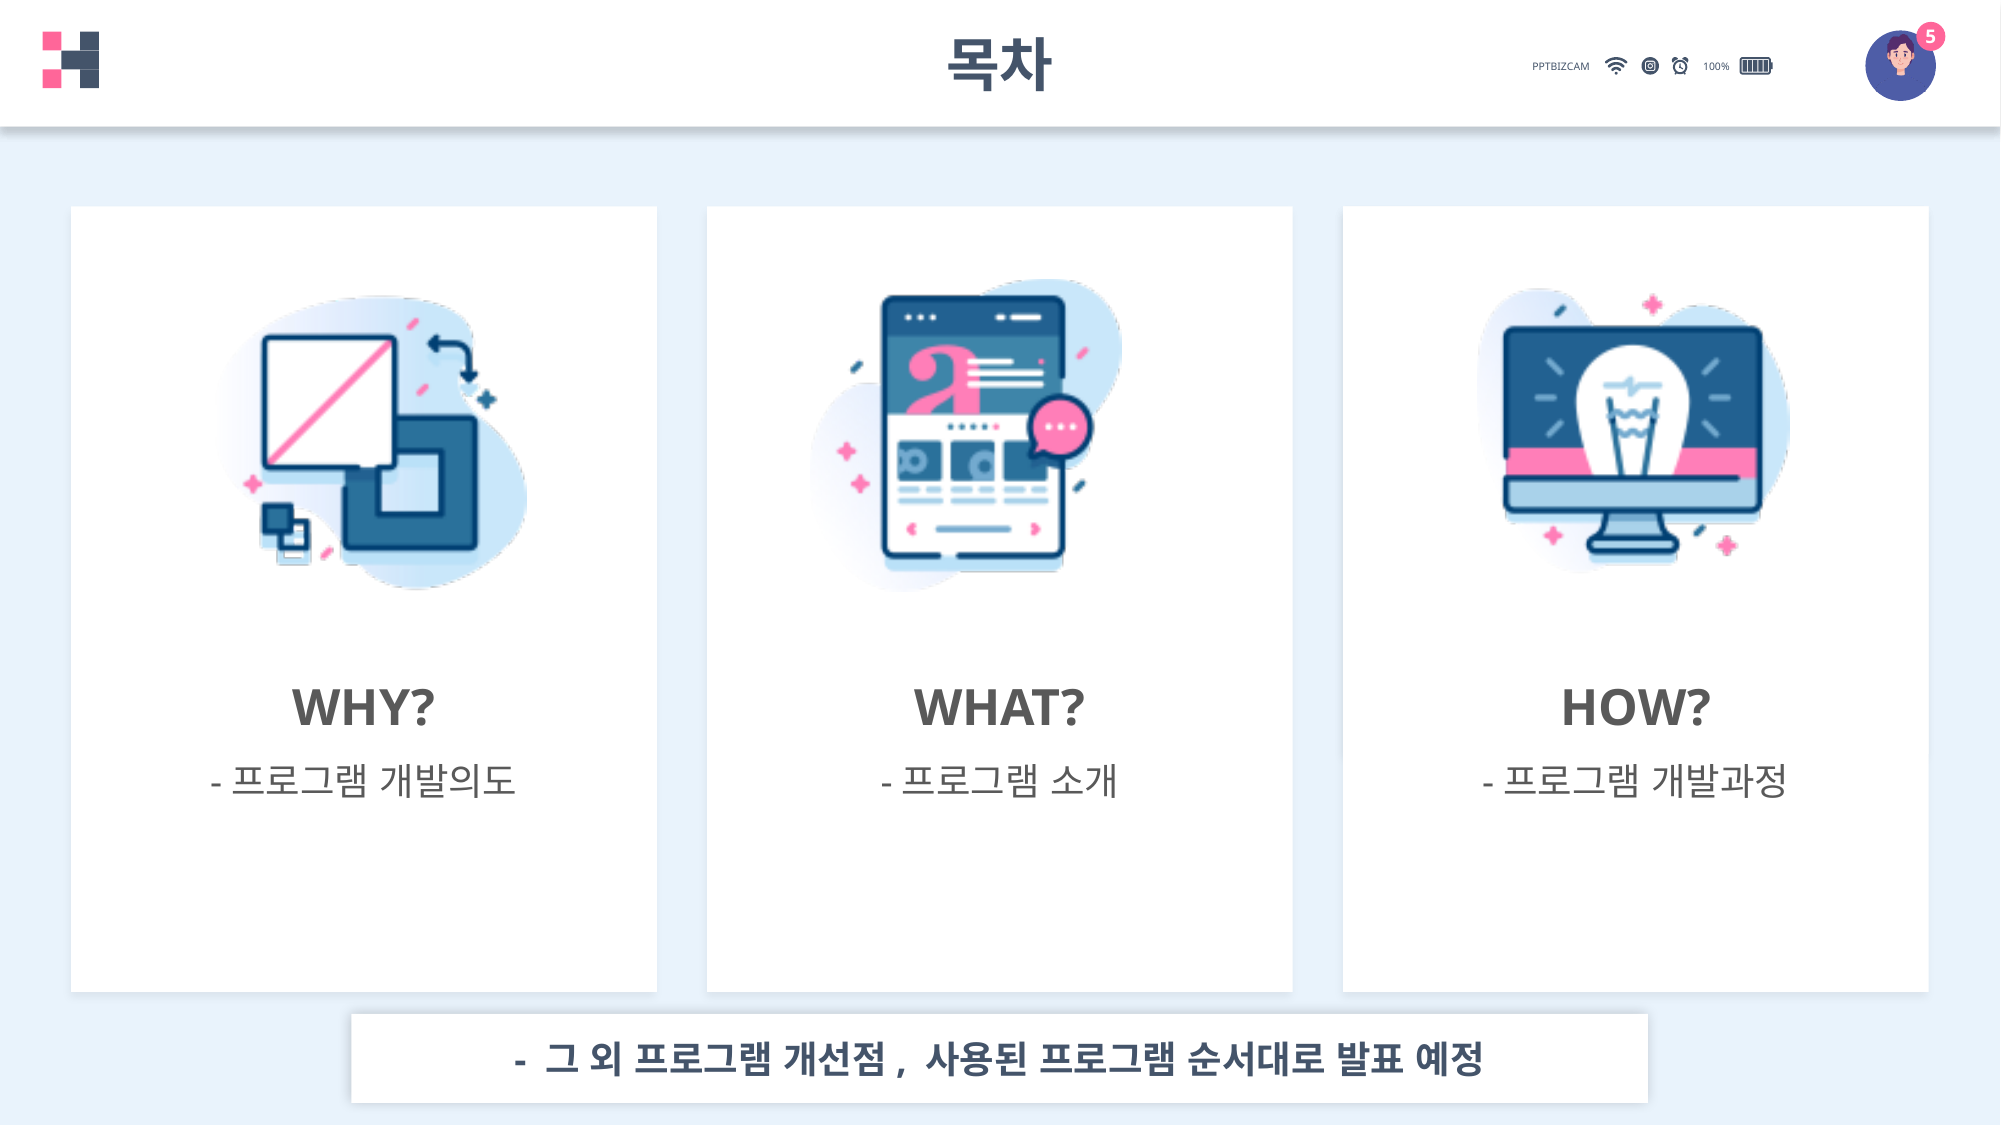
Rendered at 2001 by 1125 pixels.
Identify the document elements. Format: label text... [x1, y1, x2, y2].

text_box 5 [1916, 20, 1947, 51]
text_box 목차 [0, 0, 2000, 128]
text_box WHY? -프로그램 개발의도 [70, 205, 658, 993]
picture [809, 279, 1122, 592]
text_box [42, 31, 99, 89]
picture [214, 287, 527, 600]
text_box - 그 외 프로그램 개선점, 사용된 프로그램 순서대로 발표 예정 [350, 1013, 1649, 1104]
picture [1477, 275, 1790, 588]
text_box WHAT? -프로그램 소개 [706, 205, 1294, 993]
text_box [1518, 52, 1773, 81]
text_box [1865, 30, 1936, 101]
text_box HOW? -프로그램 개발과정 [1342, 205, 1930, 993]
